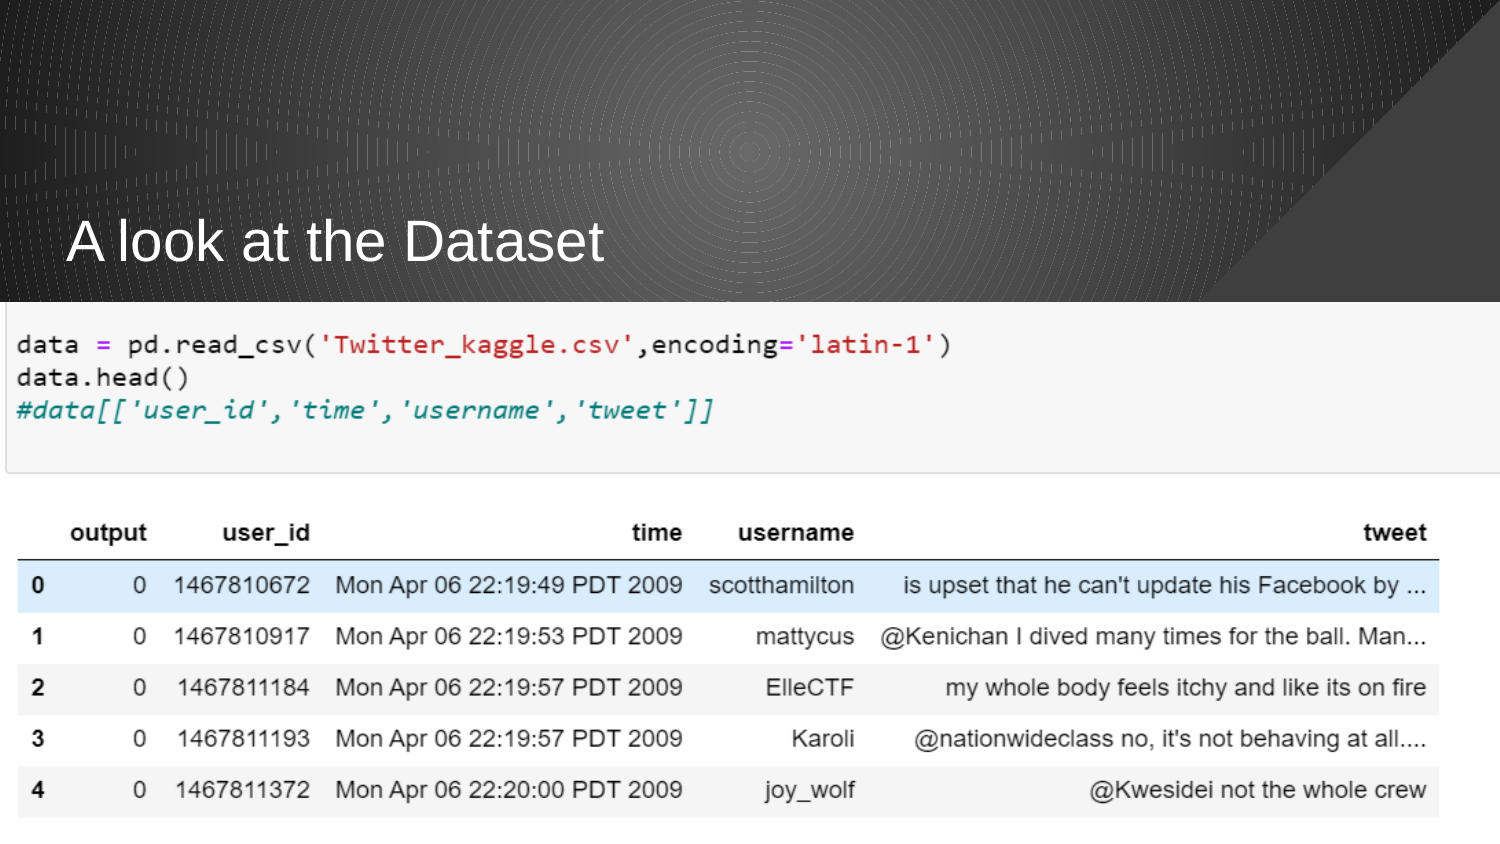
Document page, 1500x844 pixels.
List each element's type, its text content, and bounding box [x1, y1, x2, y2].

picture [0, 302, 1500, 844]
title A look at the Dataset [51, 123, 1154, 289]
